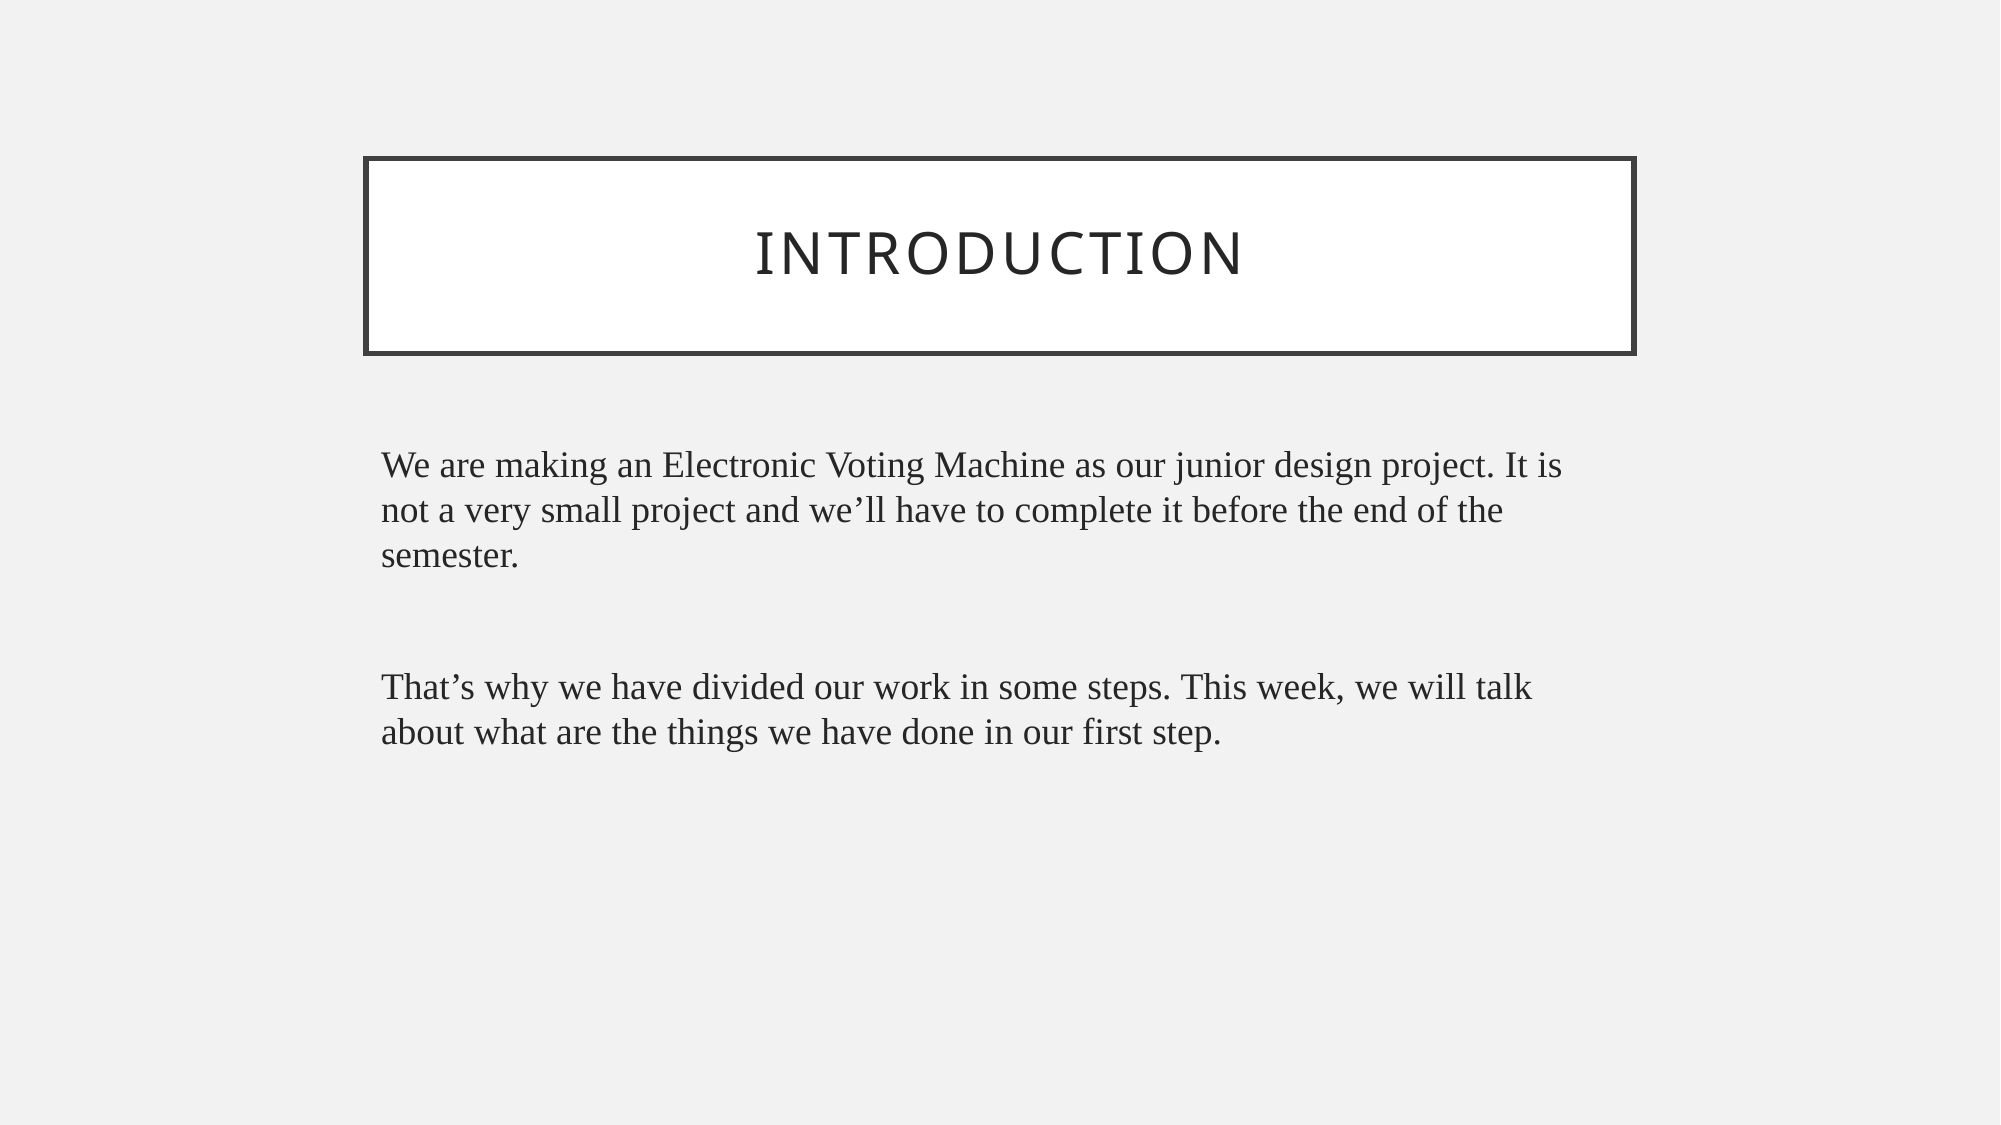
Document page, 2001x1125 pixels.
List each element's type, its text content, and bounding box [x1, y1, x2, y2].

title INTRODUCTION [363, 156, 1637, 356]
list We are making an Electronic Voting Machine as our junior design project. It is not a very small project and we’ll have to complete it before the end of the semester. That’s why we have divided our work in some steps. This week, we will talk about what are the things we have done in our first step. [366, 432, 1634, 942]
